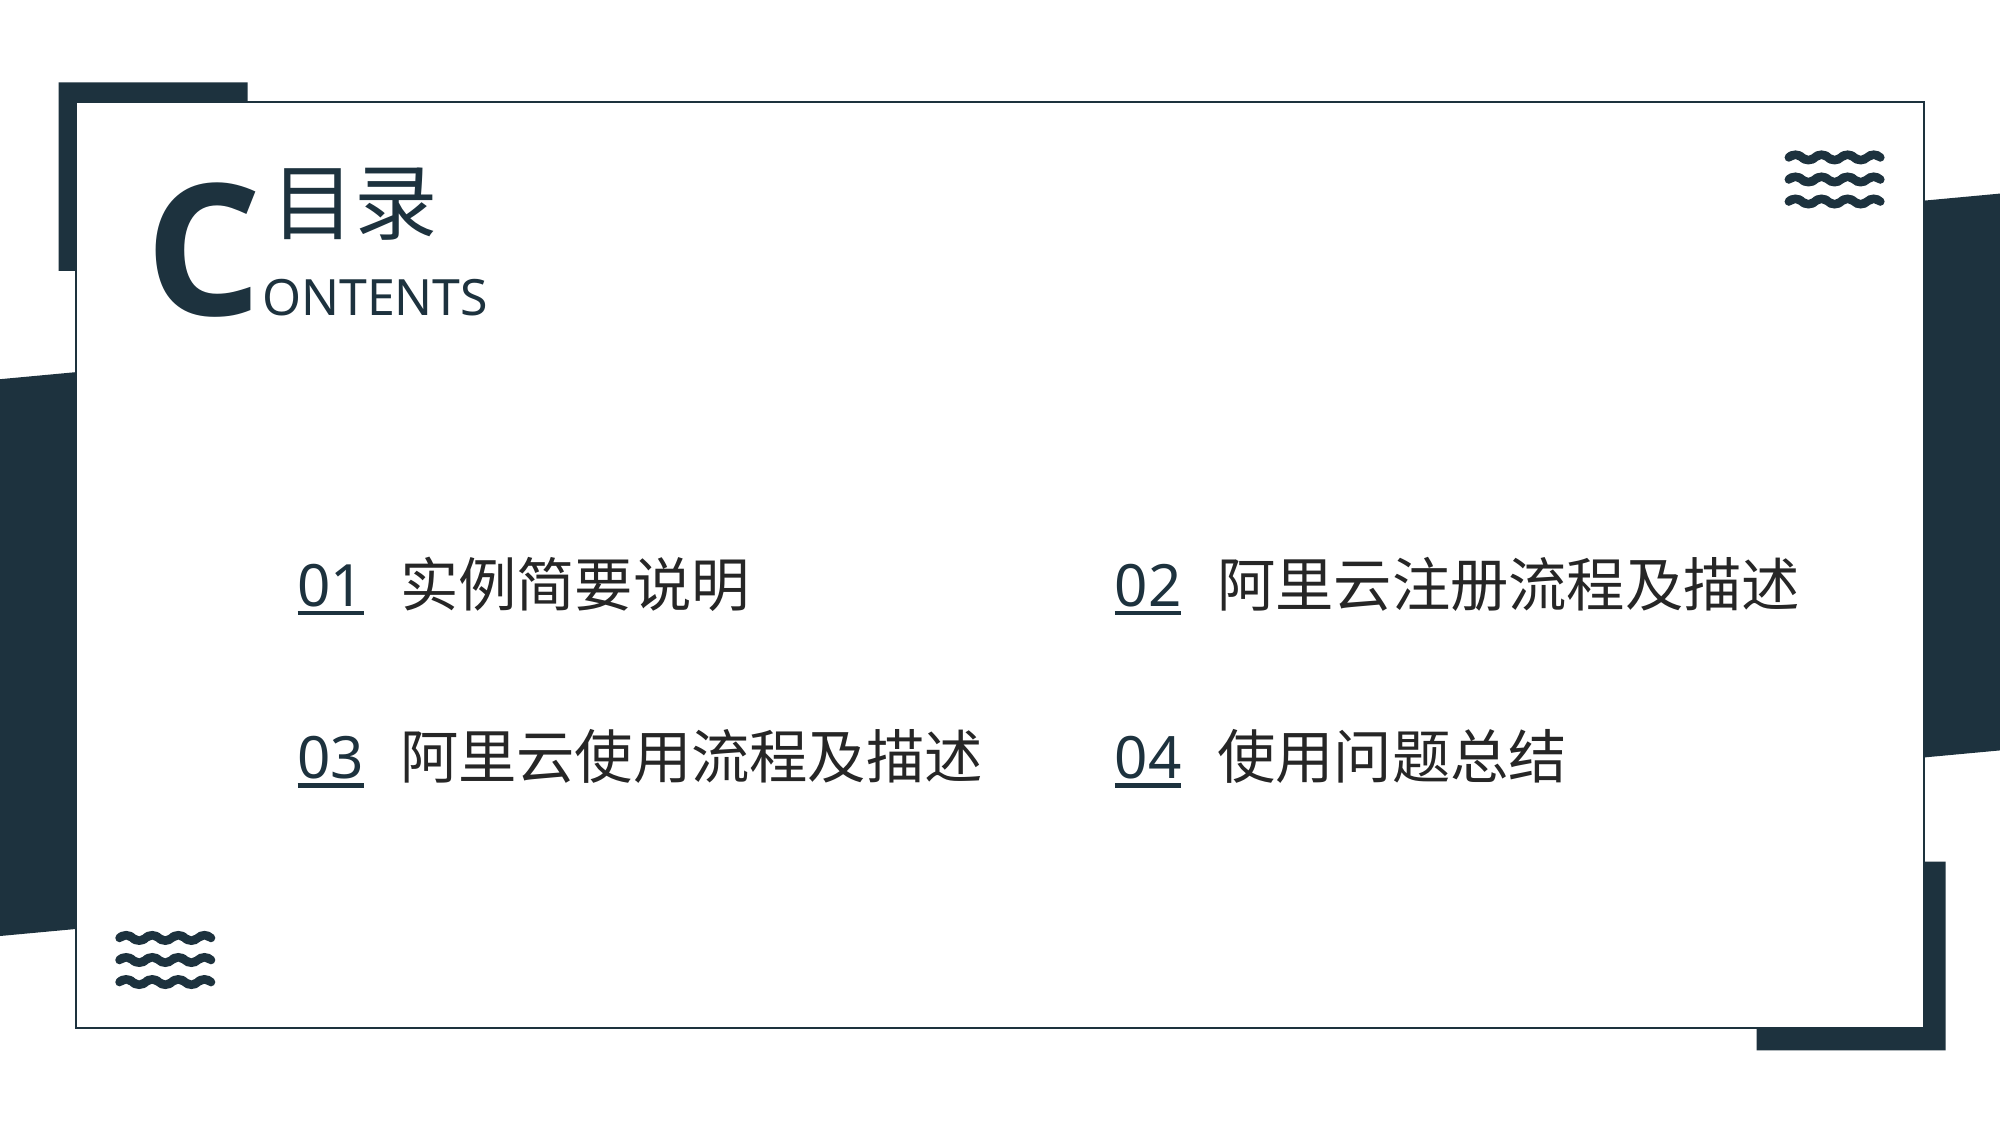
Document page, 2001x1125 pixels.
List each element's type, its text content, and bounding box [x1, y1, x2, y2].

text_box 阿里云使用流程及描述 [385, 713, 1010, 799]
text_box 04 [1099, 713, 1202, 799]
text_box [1756, 861, 1947, 1051]
text_box 实例简要说明 [385, 540, 900, 626]
text_box CONTENTS [44, 124, 590, 360]
text_box [1925, 192, 2000, 759]
text_box [1784, 150, 1885, 165]
text_box [115, 975, 216, 990]
text_box 阿里云注册流程及描述 [1202, 540, 1823, 626]
text_box [75, 101, 1925, 1029]
text_box [115, 952, 216, 968]
text_box 02 [1099, 540, 1202, 626]
text_box 使用问题总结 [1202, 713, 1718, 799]
text_box [1784, 194, 1885, 209]
text_box 03 [282, 713, 385, 799]
text_box [58, 81, 249, 124]
text_box 01 [282, 540, 385, 626]
text_box 目录 [256, 143, 509, 258]
text_box [0, 371, 75, 938]
text_box [115, 930, 216, 946]
text_box [1784, 172, 1885, 187]
